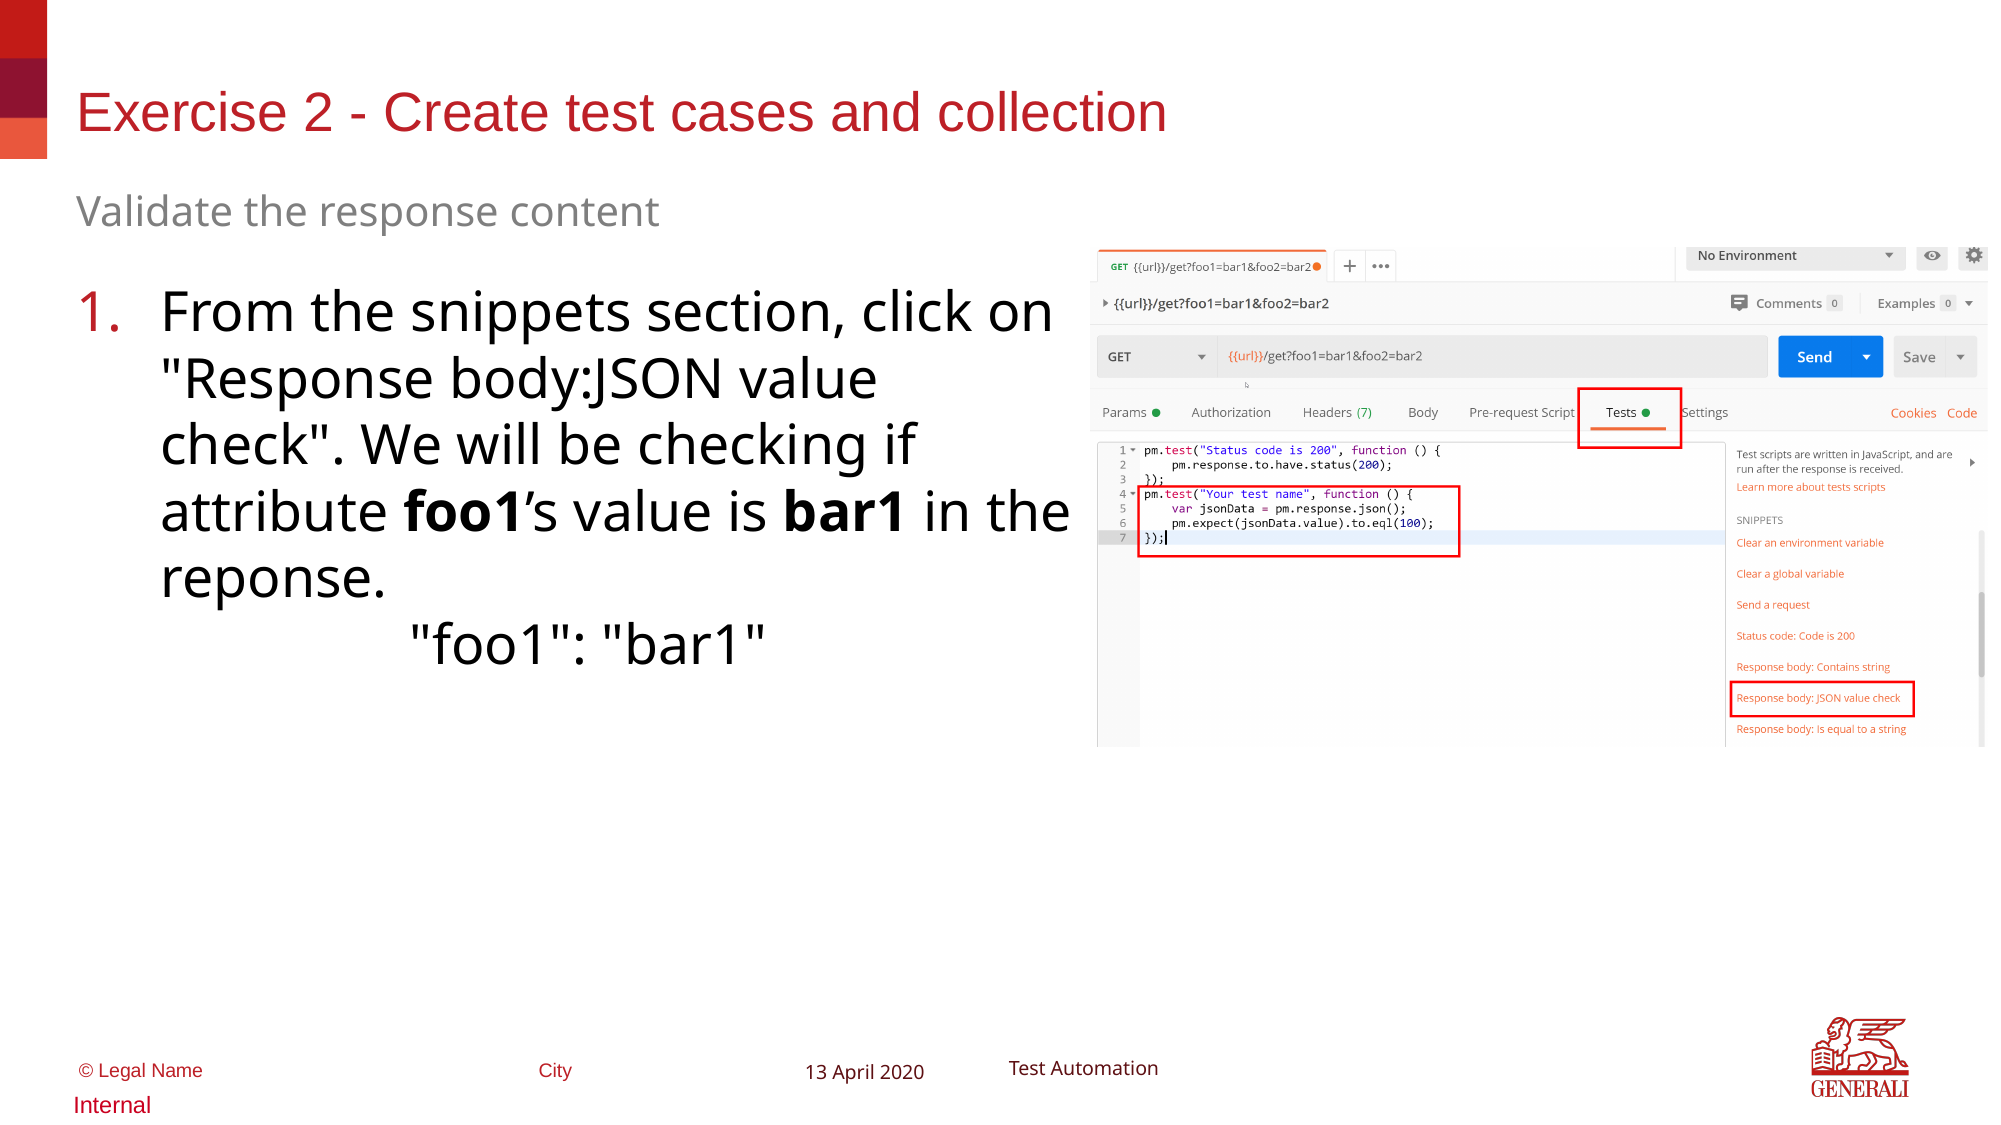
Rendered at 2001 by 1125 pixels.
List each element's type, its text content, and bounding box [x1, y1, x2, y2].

footer Test Automation [1009, 1059, 1643, 1079]
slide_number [804, 1059, 980, 1079]
text_box [737, 133, 1948, 1051]
subtitle Validate the response content [75, 184, 737, 248]
picture [1090, 247, 1988, 747]
list From the snippets section, click on "Response body:JSON value check". We will be checking if attribute foo1’s value is bar1 in the reponse. "foo1": "bar1" [76, 276, 737, 764]
title Exercise 2 - Create test cases and collection [75, 76, 1911, 179]
